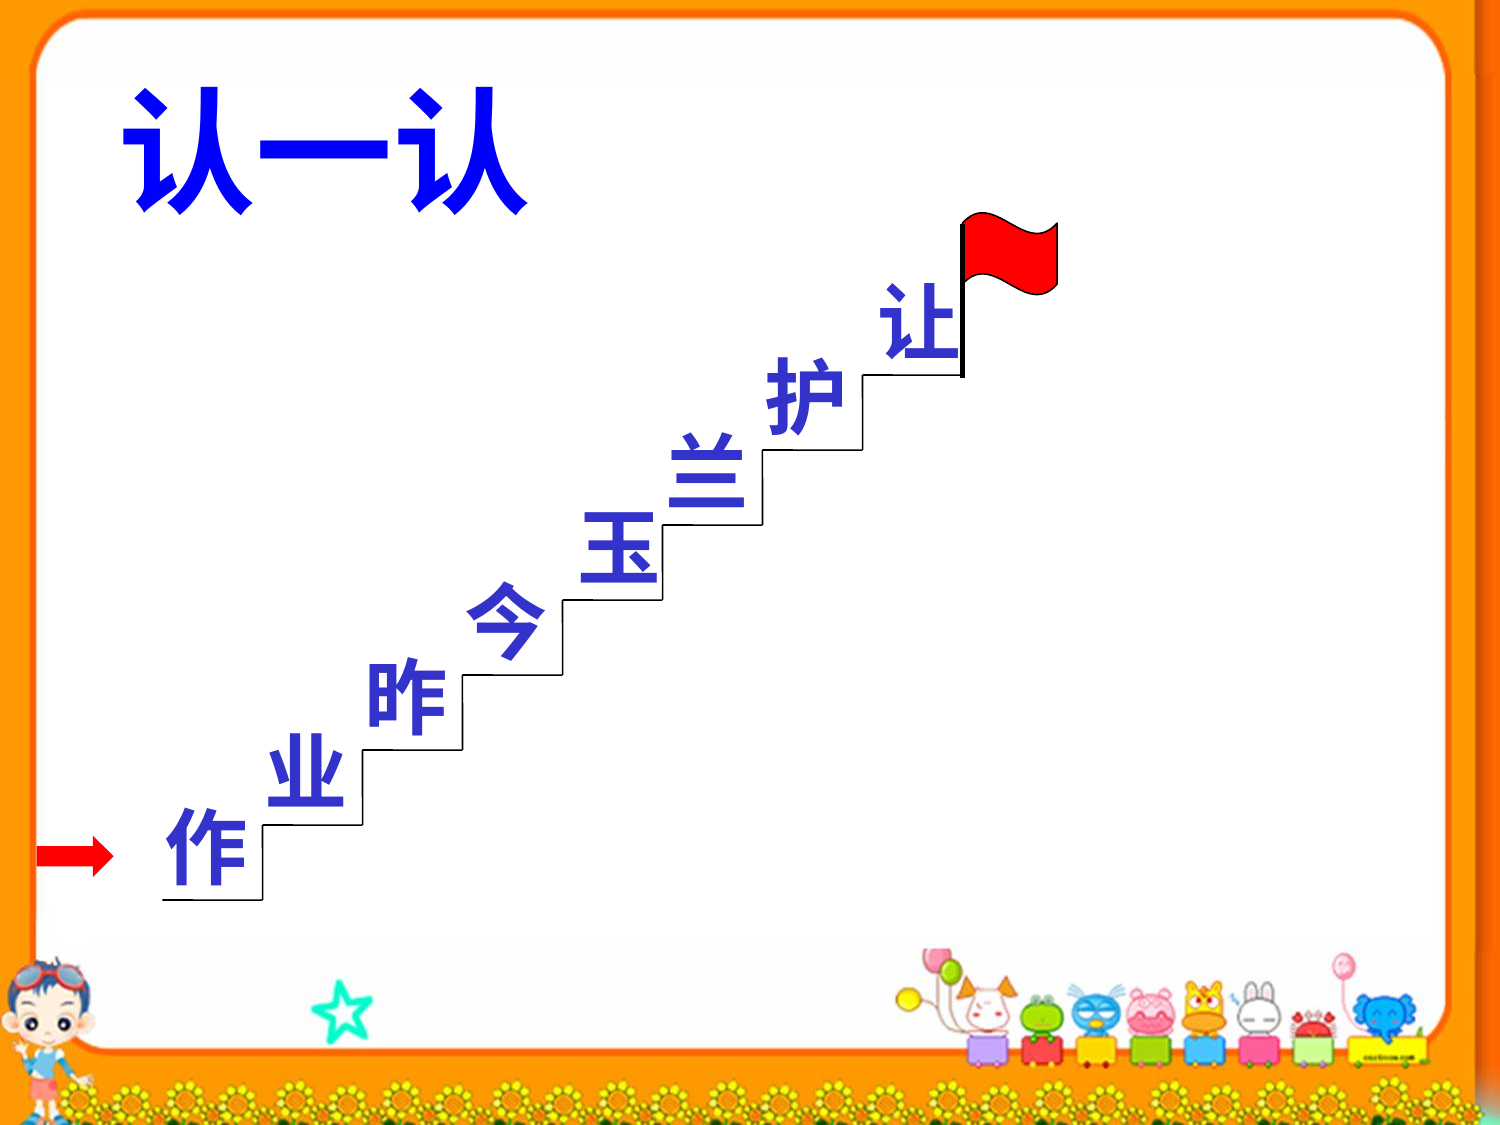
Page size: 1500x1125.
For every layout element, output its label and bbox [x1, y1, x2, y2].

picture [0, 0, 1500, 1125]
text_box [962, 212, 1058, 378]
